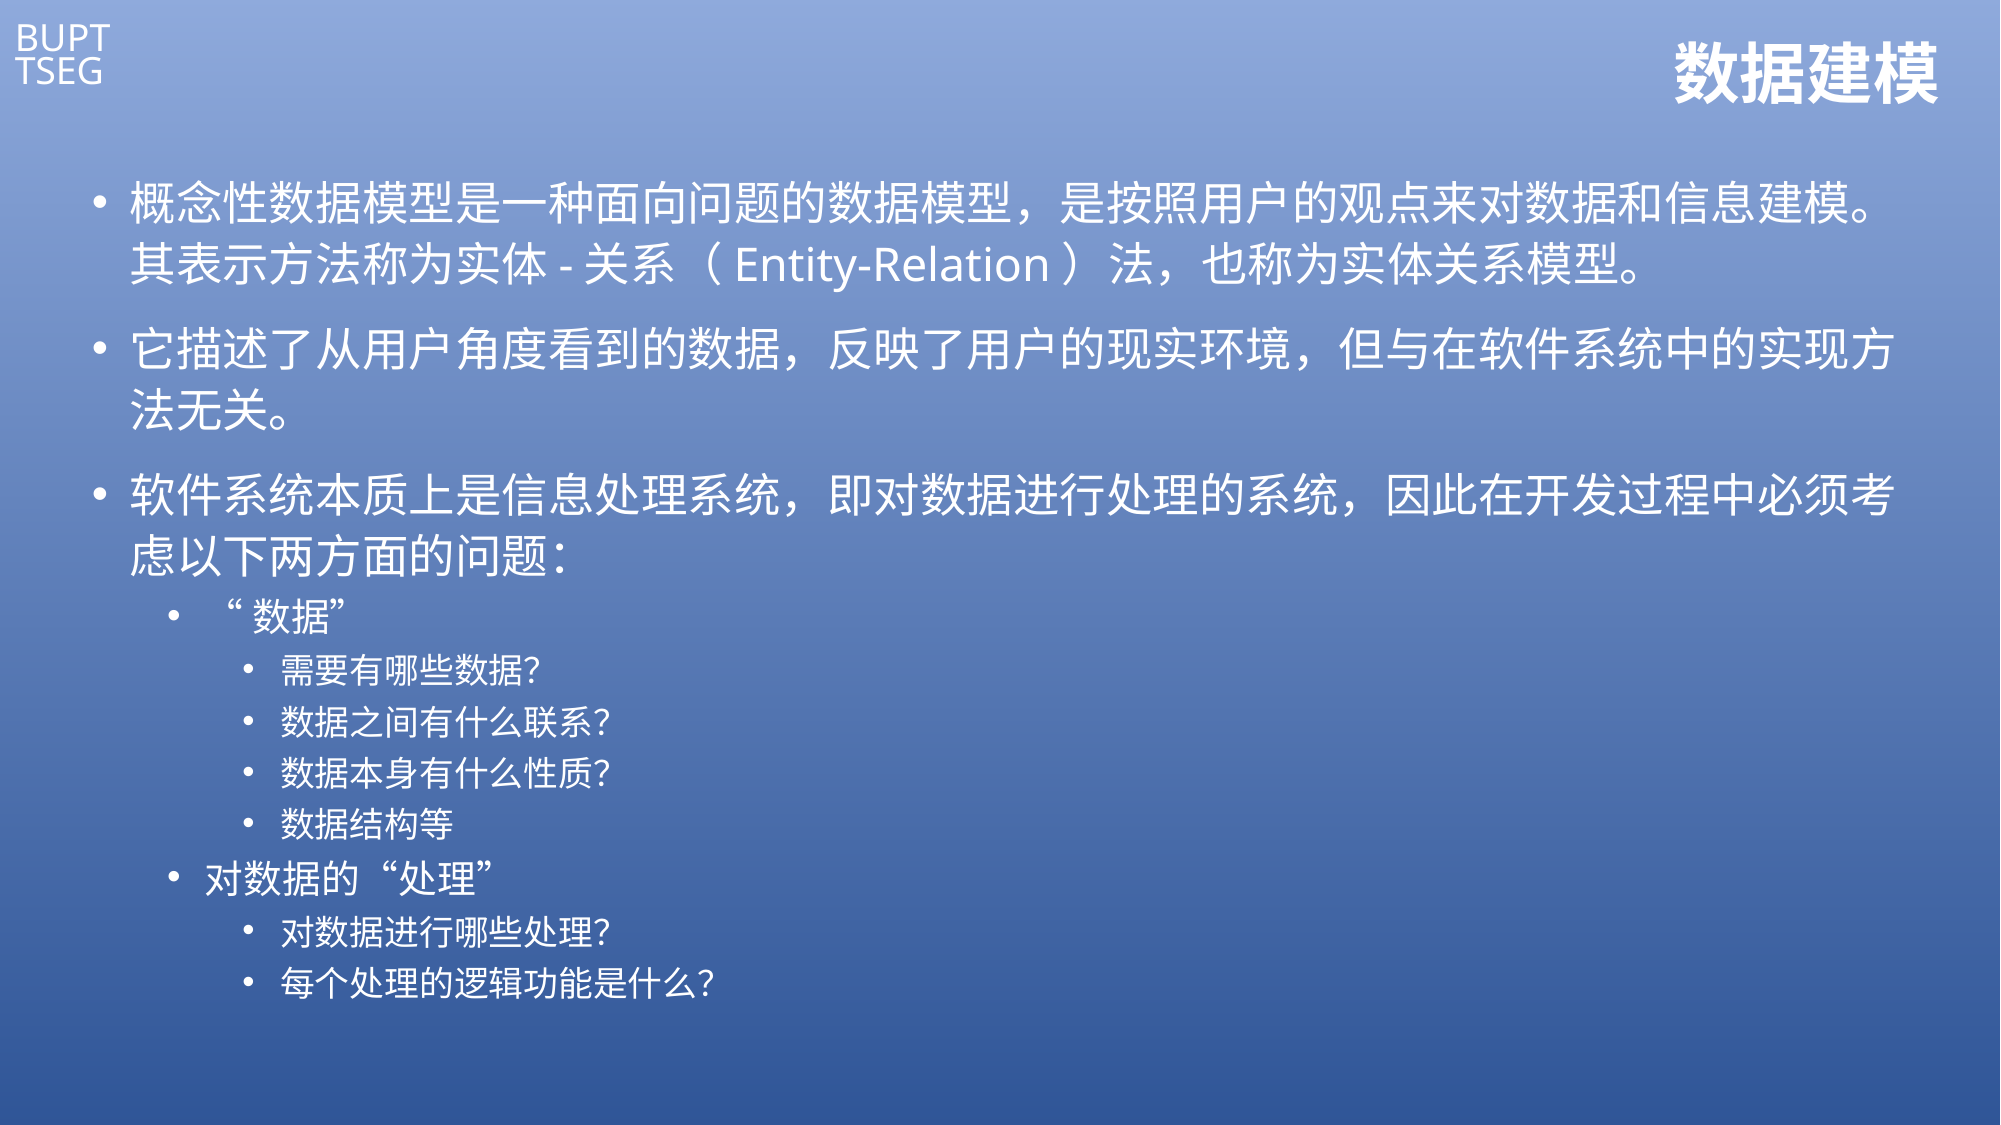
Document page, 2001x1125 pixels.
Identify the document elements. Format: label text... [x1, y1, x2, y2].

title 数据建模 [259, 23, 1956, 130]
list 概念性数据模型是一种面向问题的数据模型，是按照用户的观点来对数据和信息建模。其表示方法称为实体-关系（Entity-Relation）法，也称为实体关系模型。 它描述了从用户角度看到的数据，反映了用户的现实环境，但与在软件系统中的实现方法无关。 软件系统本质上是信息处理系统，即对数据进行处理的系统，因此在开发过程中必须考虑以下两方面的问题： “数据” 需要有哪些数据？ 数据之间有什么联系？ 数据本身有什么性质？ 数据结构等 对数据的“处理” 对数据进行哪些处理？ 每个处理的逻辑功能是什么？ [76, 160, 1922, 1012]
